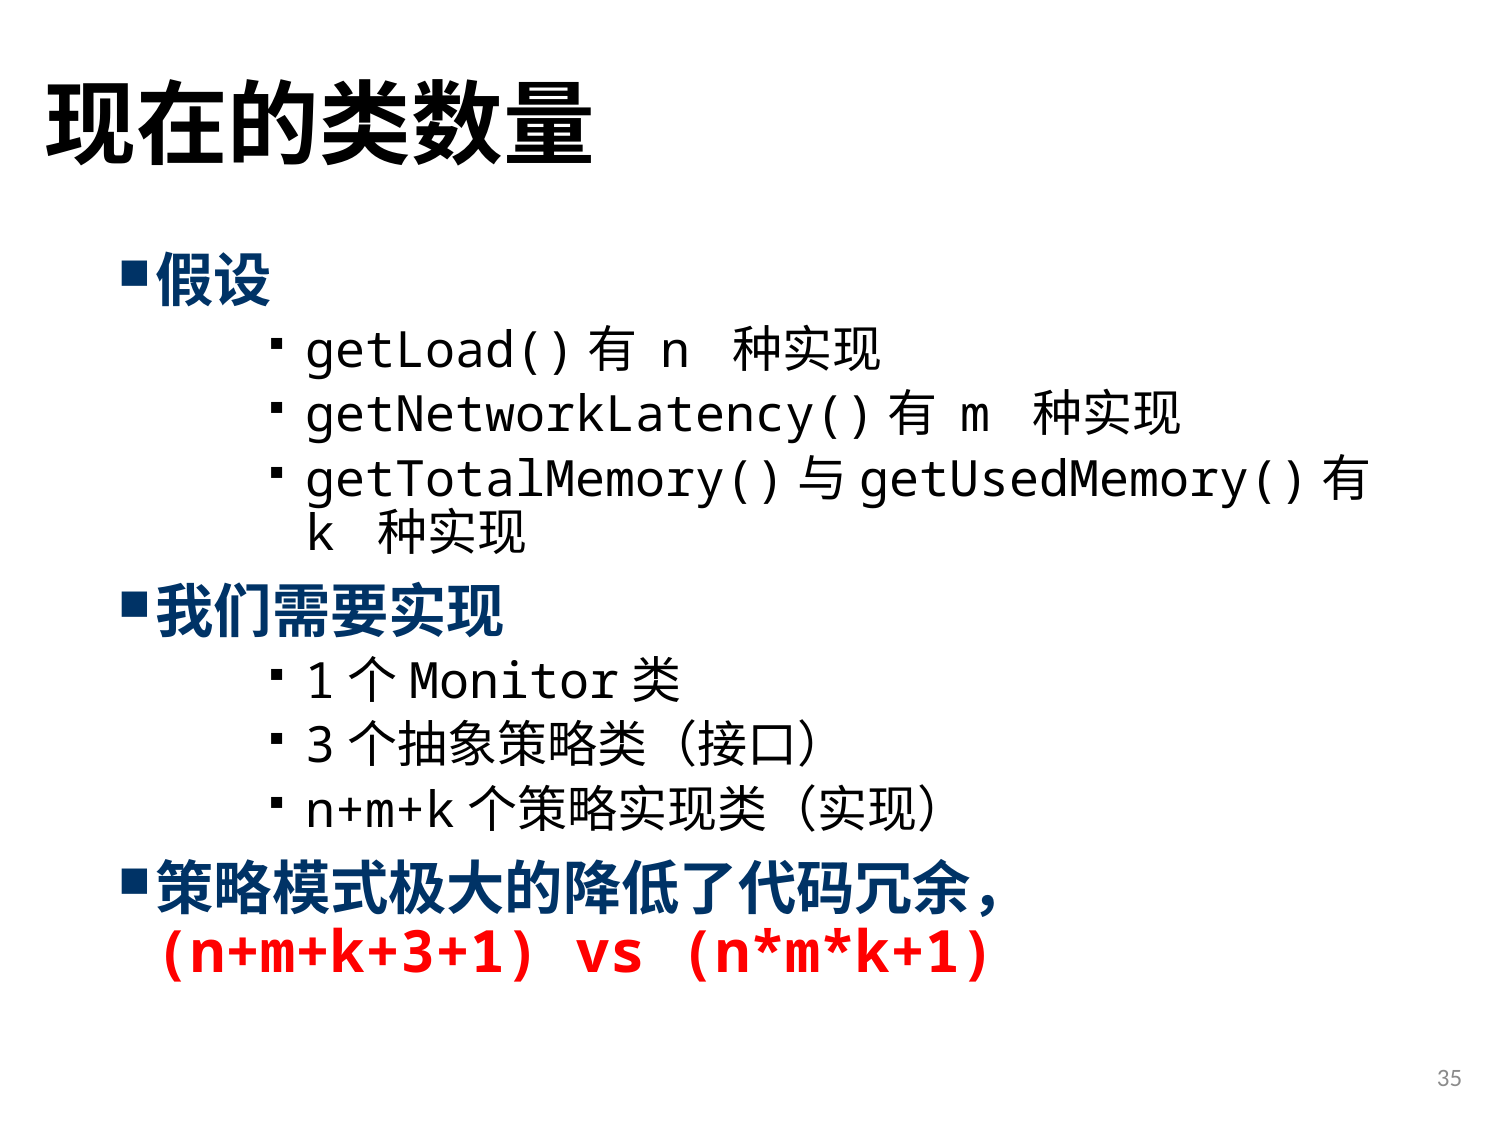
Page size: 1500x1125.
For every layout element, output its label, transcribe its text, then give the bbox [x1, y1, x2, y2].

title 现在的类数量 [29, 19, 1324, 237]
slide_number 35 [1139, 1046, 1478, 1107]
list 假设 getLoad()有 n 种实现 getNetworkLatency()有 m 种实现 getTotalMemory()与getUsedMemory()有 k 种实现 我们需要实现 1个Monitor类 3个抽象策略类（接口） n+m+k个策略实现类（实现） 策略模式极大的降低了代码冗余，(n+m+k+3+1) vs (n*m*k+1) [103, 243, 1424, 1023]
